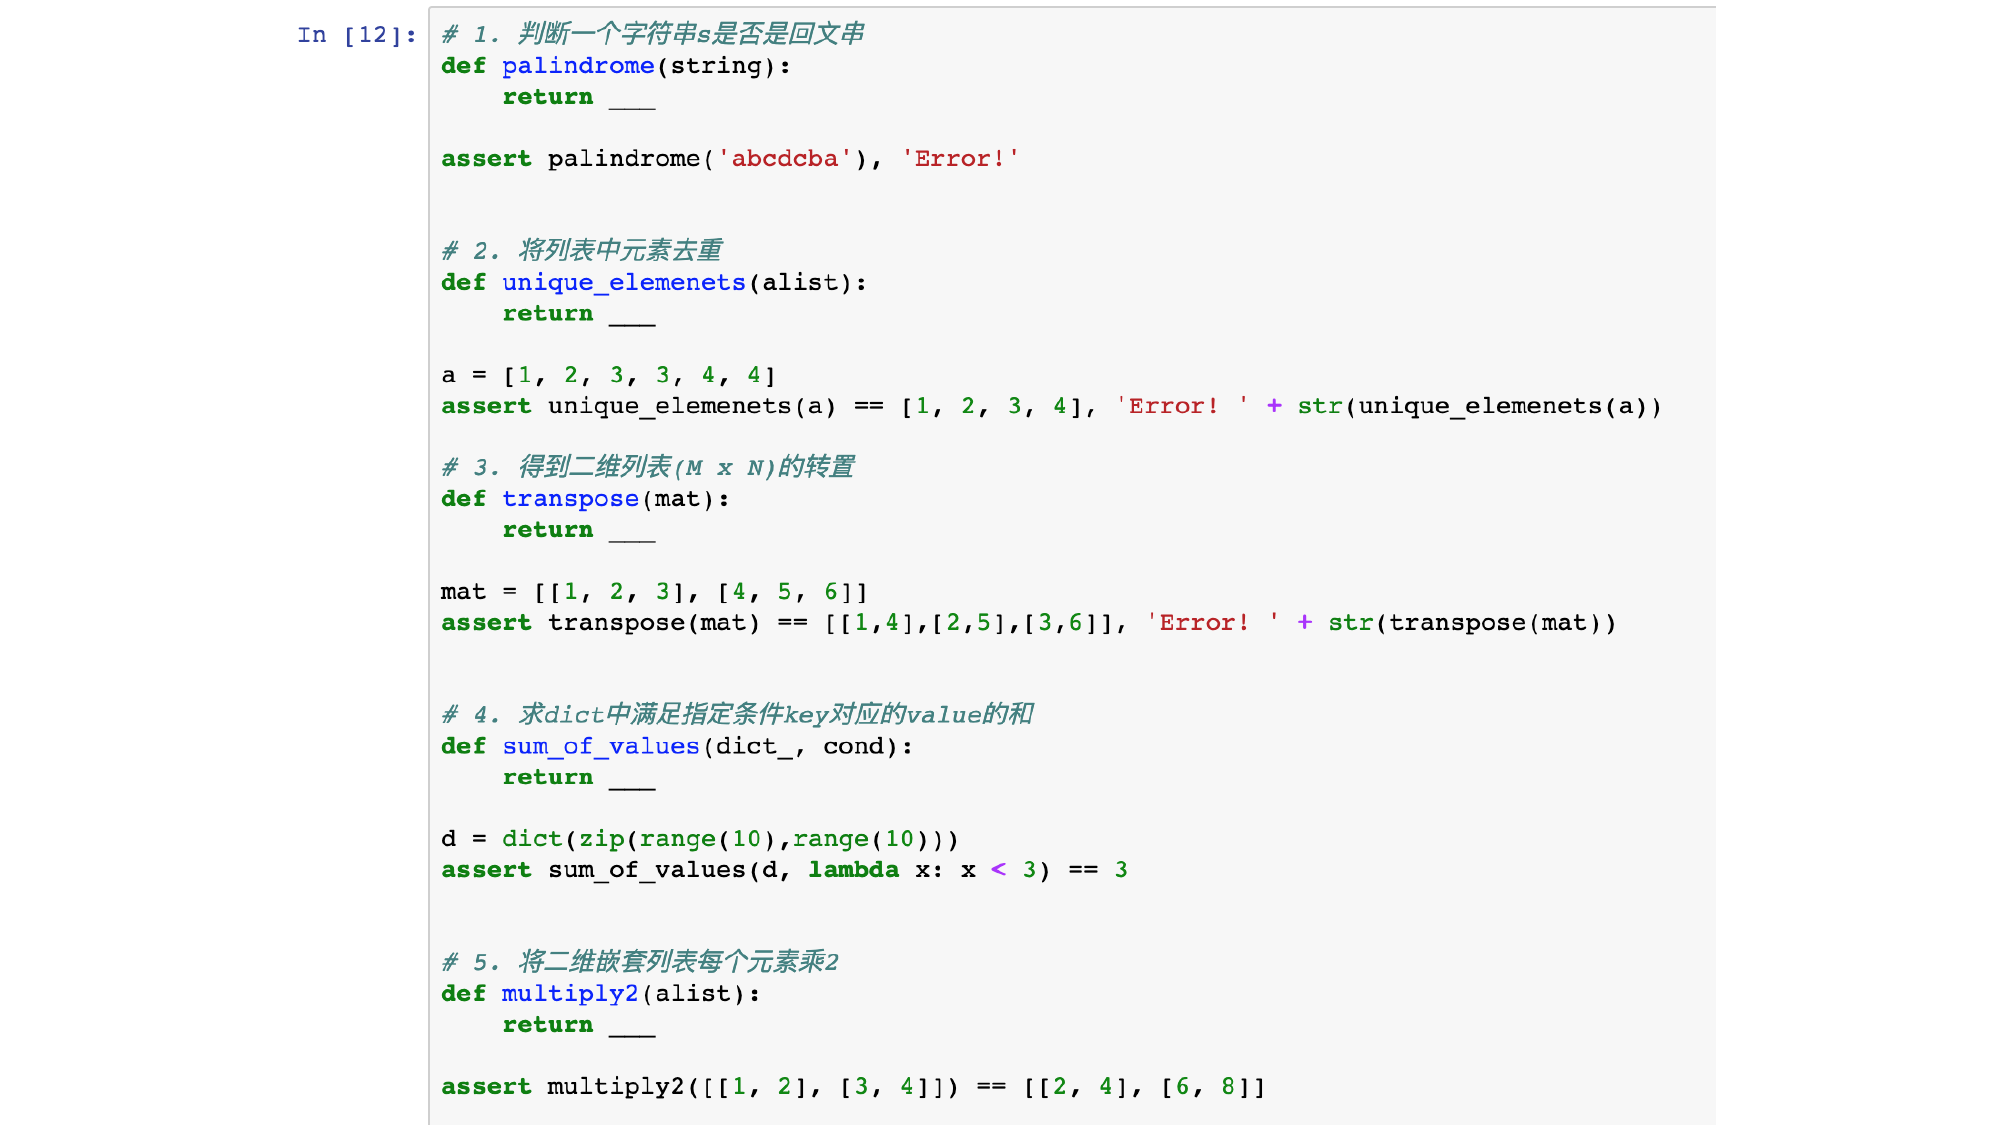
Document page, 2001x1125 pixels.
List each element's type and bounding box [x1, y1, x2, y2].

picture [284, 0, 1716, 1125]
